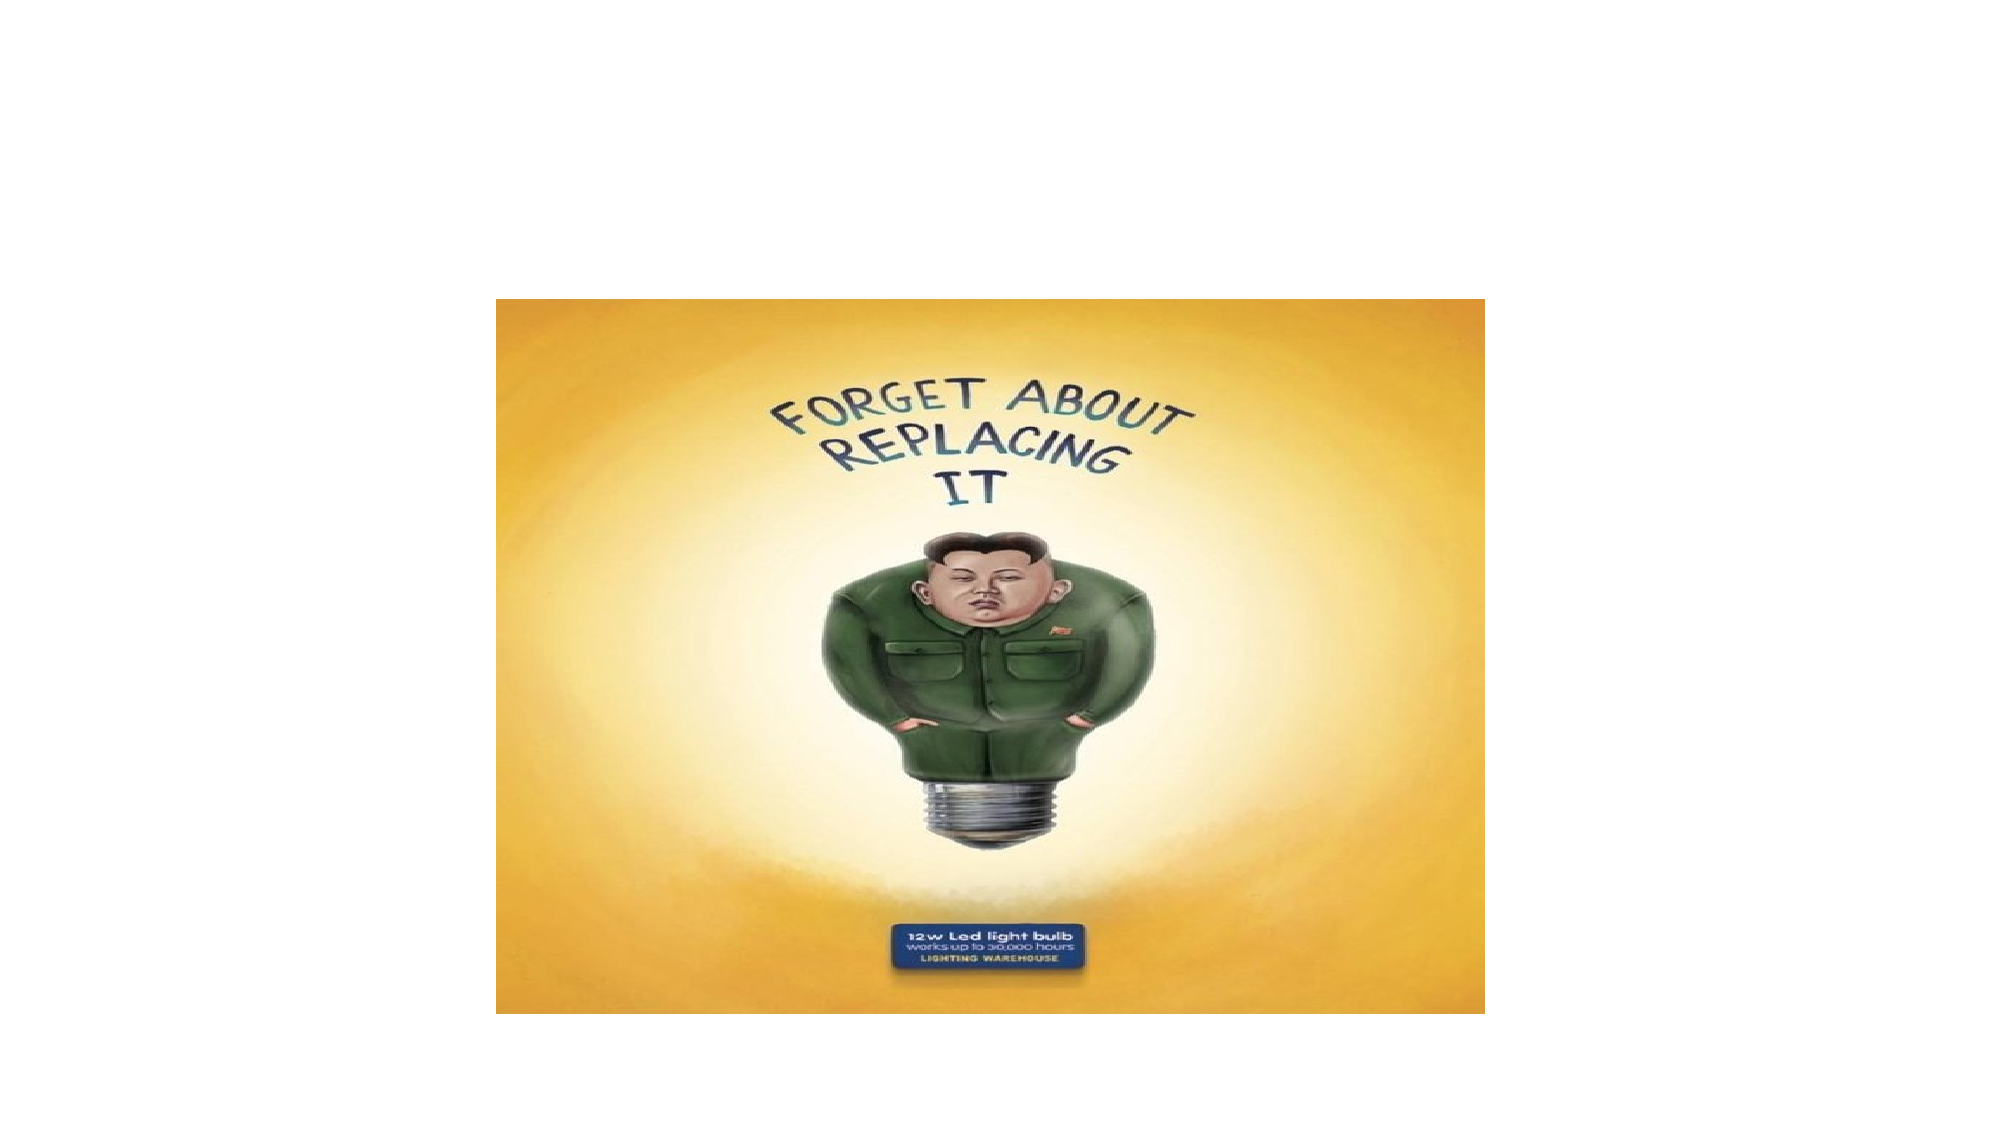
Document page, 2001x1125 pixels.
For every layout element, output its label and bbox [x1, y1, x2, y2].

list [496, 299, 1485, 1014]
